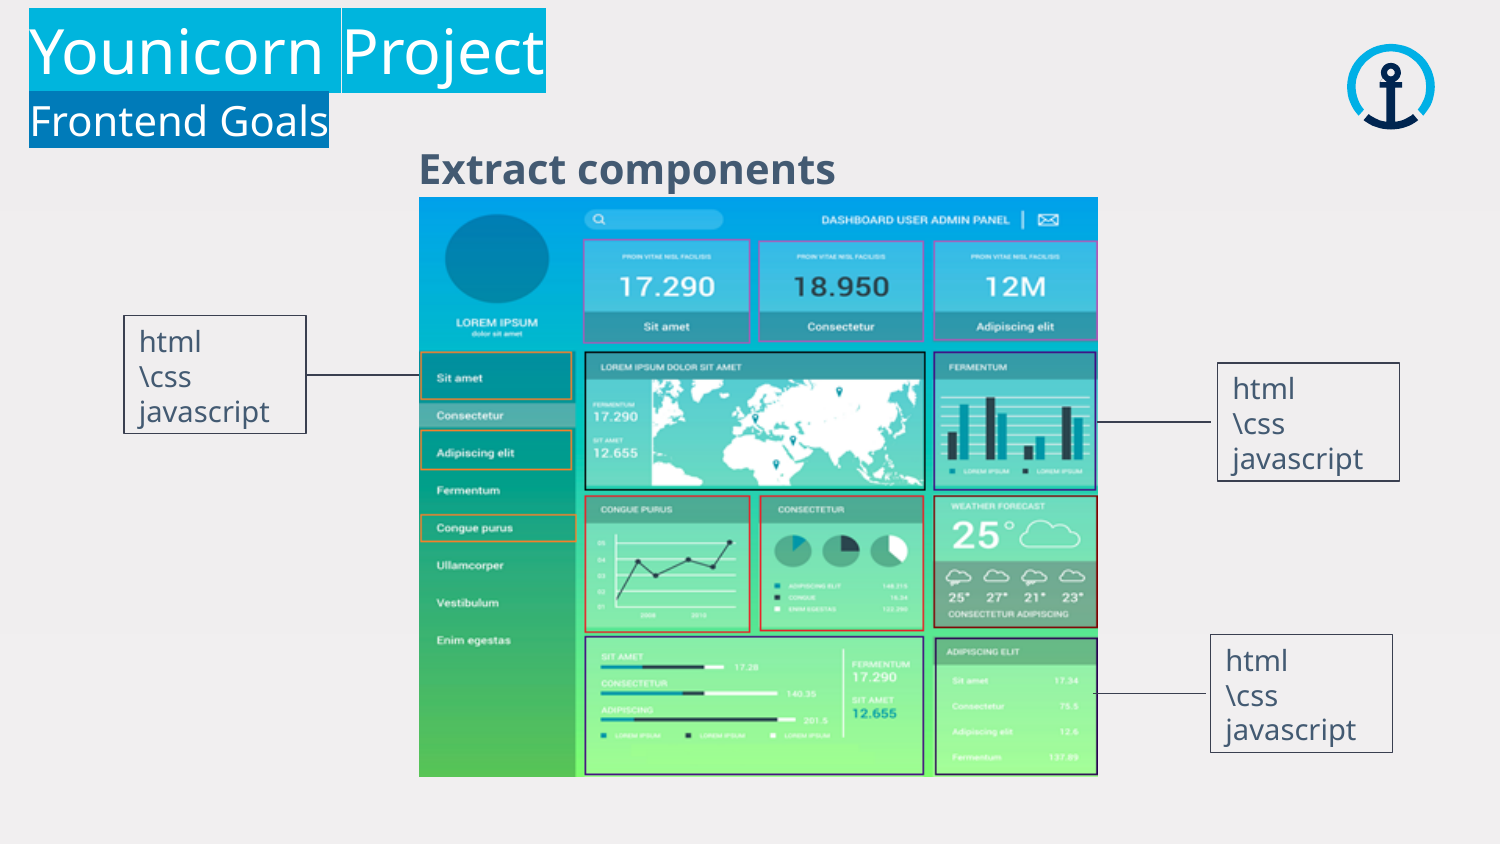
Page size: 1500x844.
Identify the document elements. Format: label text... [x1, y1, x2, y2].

text_box html \css javascript [123, 315, 306, 434]
picture [823, 216, 894, 224]
text_box Extract components [407, 132, 928, 198]
picture [418, 239, 1098, 778]
title Younicorn Project Frontend Goals [29, 0, 904, 167]
text_box html \css javascript [1210, 634, 1393, 753]
picture [585, 210, 722, 229]
picture [1038, 214, 1059, 226]
text_box html \css javascript [1217, 362, 1400, 481]
picture [932, 216, 969, 224]
picture [973, 216, 1009, 224]
picture [897, 216, 927, 224]
